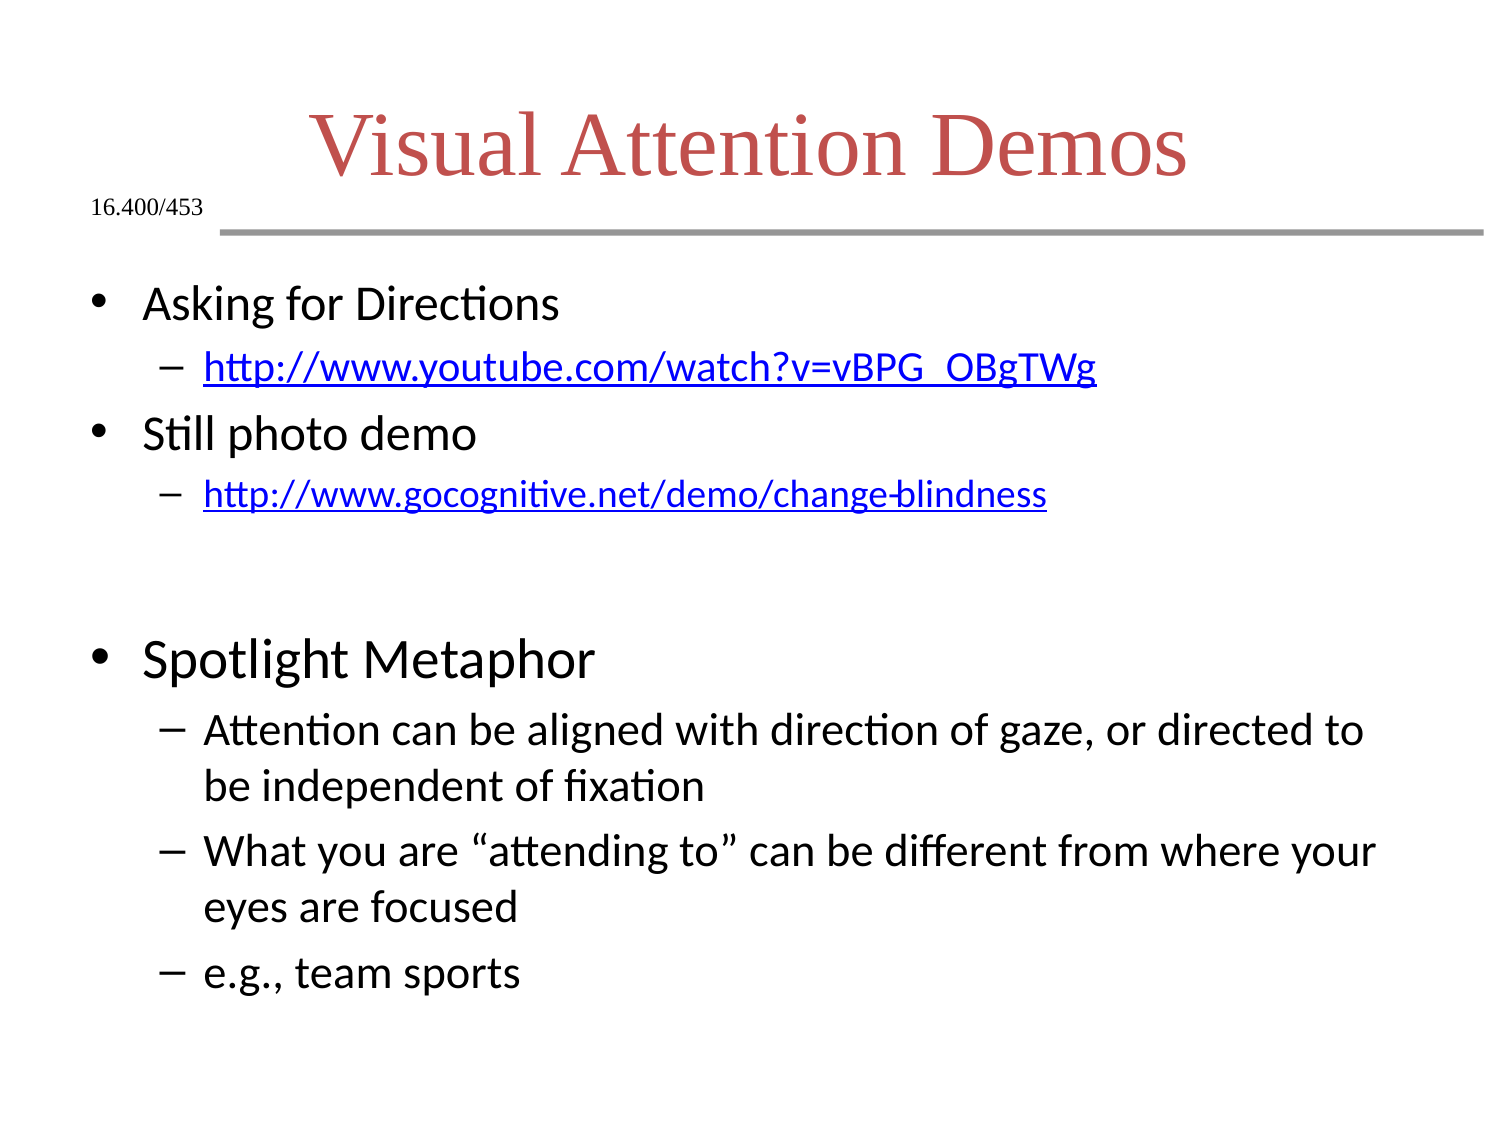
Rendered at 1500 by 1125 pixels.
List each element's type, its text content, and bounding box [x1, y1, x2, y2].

title Visual Attention Demos [75, 45, 1425, 233]
list Asking for Directions http://www.youtube.com/watch?v=vBPG_OBgTWg Still photo demo http://www.gocognitive.net/demo/change-blindness Spotlight Metaphor Attention can be aligned with direction of gaze, or directed to be independent of fixation What you are “attending to” can be different from where your eyes are focused e.g., team sports [75, 262, 1425, 1005]
